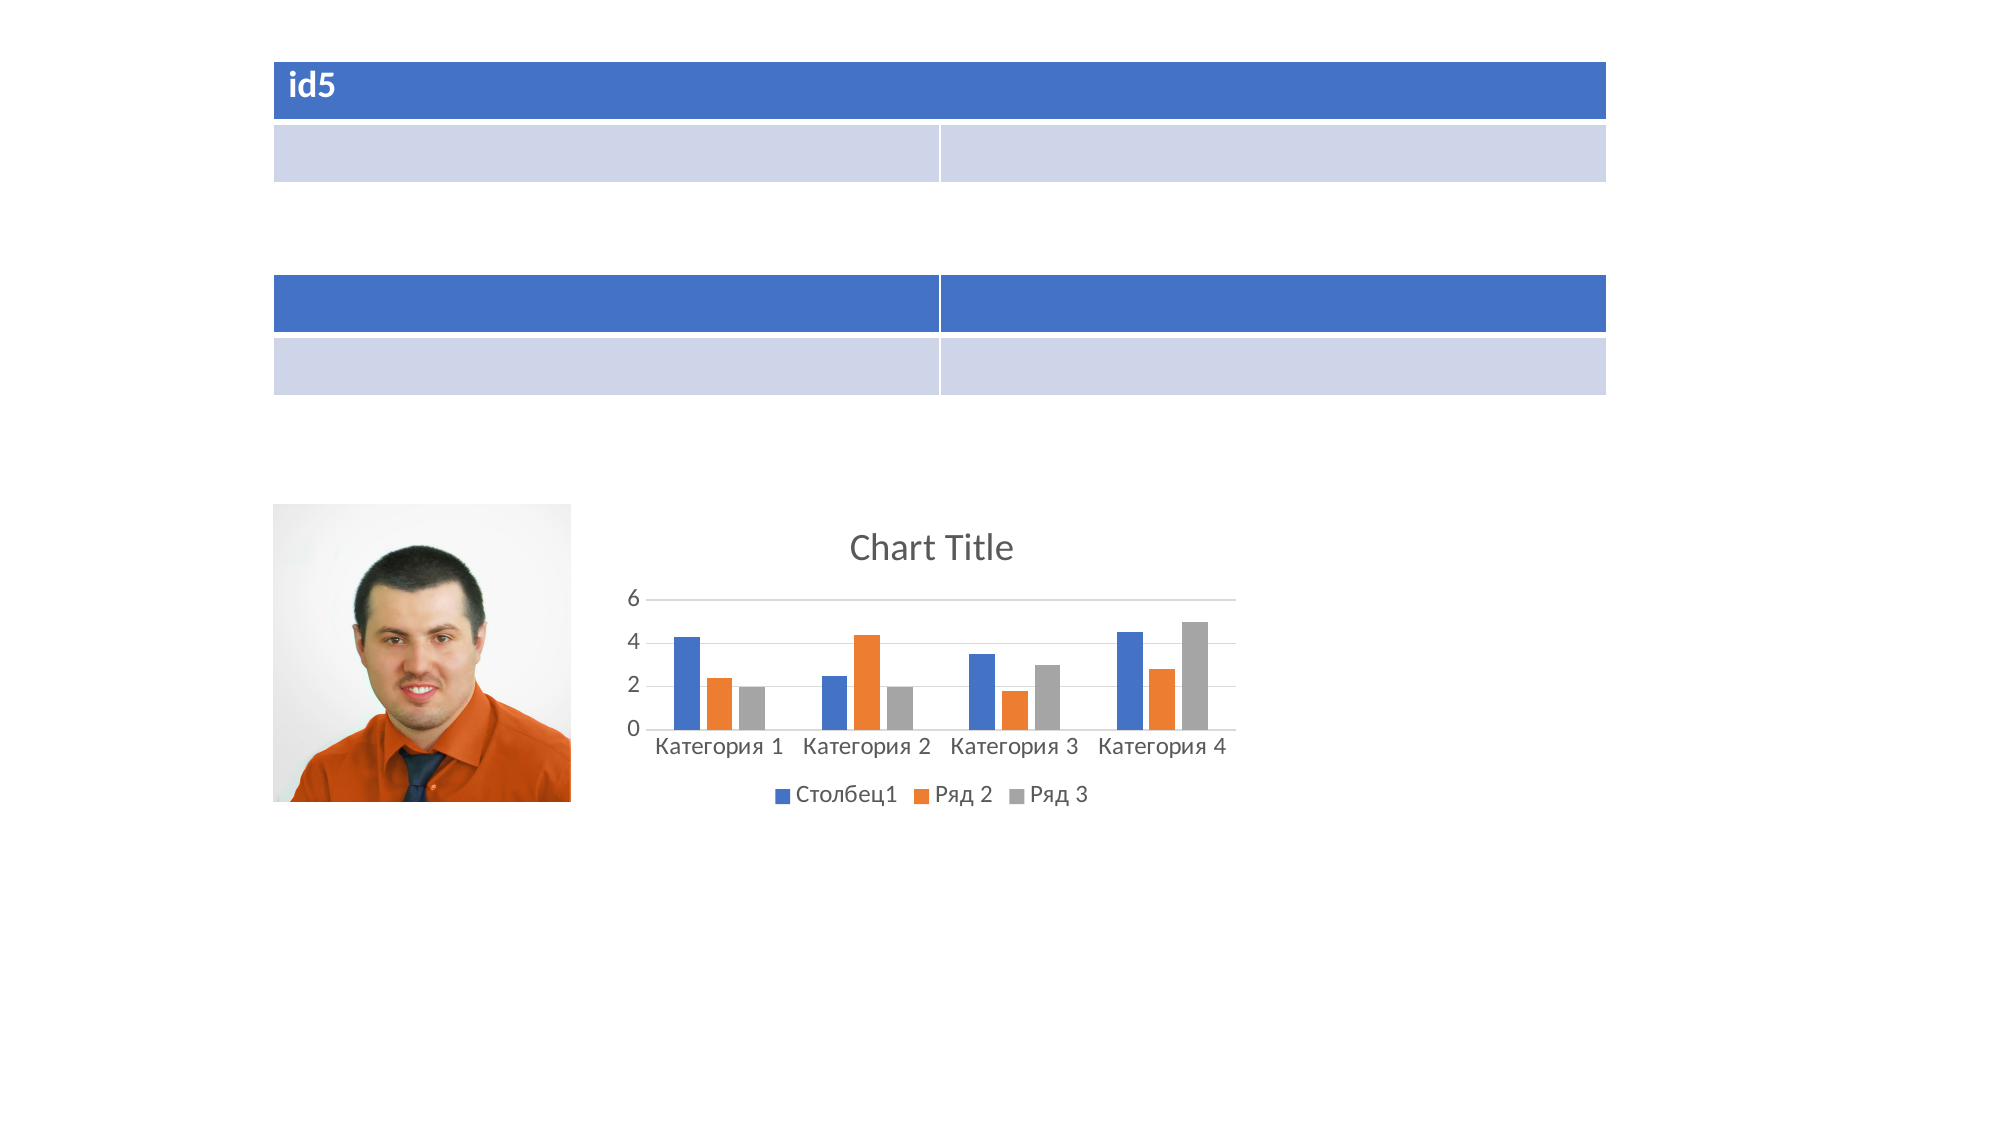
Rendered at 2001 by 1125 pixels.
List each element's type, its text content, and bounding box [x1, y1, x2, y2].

table_header id5 [274, 62, 1606, 119]
table_cell [274, 125, 939, 182]
table_header [941, 275, 1606, 332]
table_cell [274, 338, 939, 395]
table_header [274, 275, 939, 332]
table_cell [941, 125, 1606, 182]
chart [614, 504, 1249, 816]
table_cell [941, 338, 1606, 395]
picture [273, 504, 571, 802]
